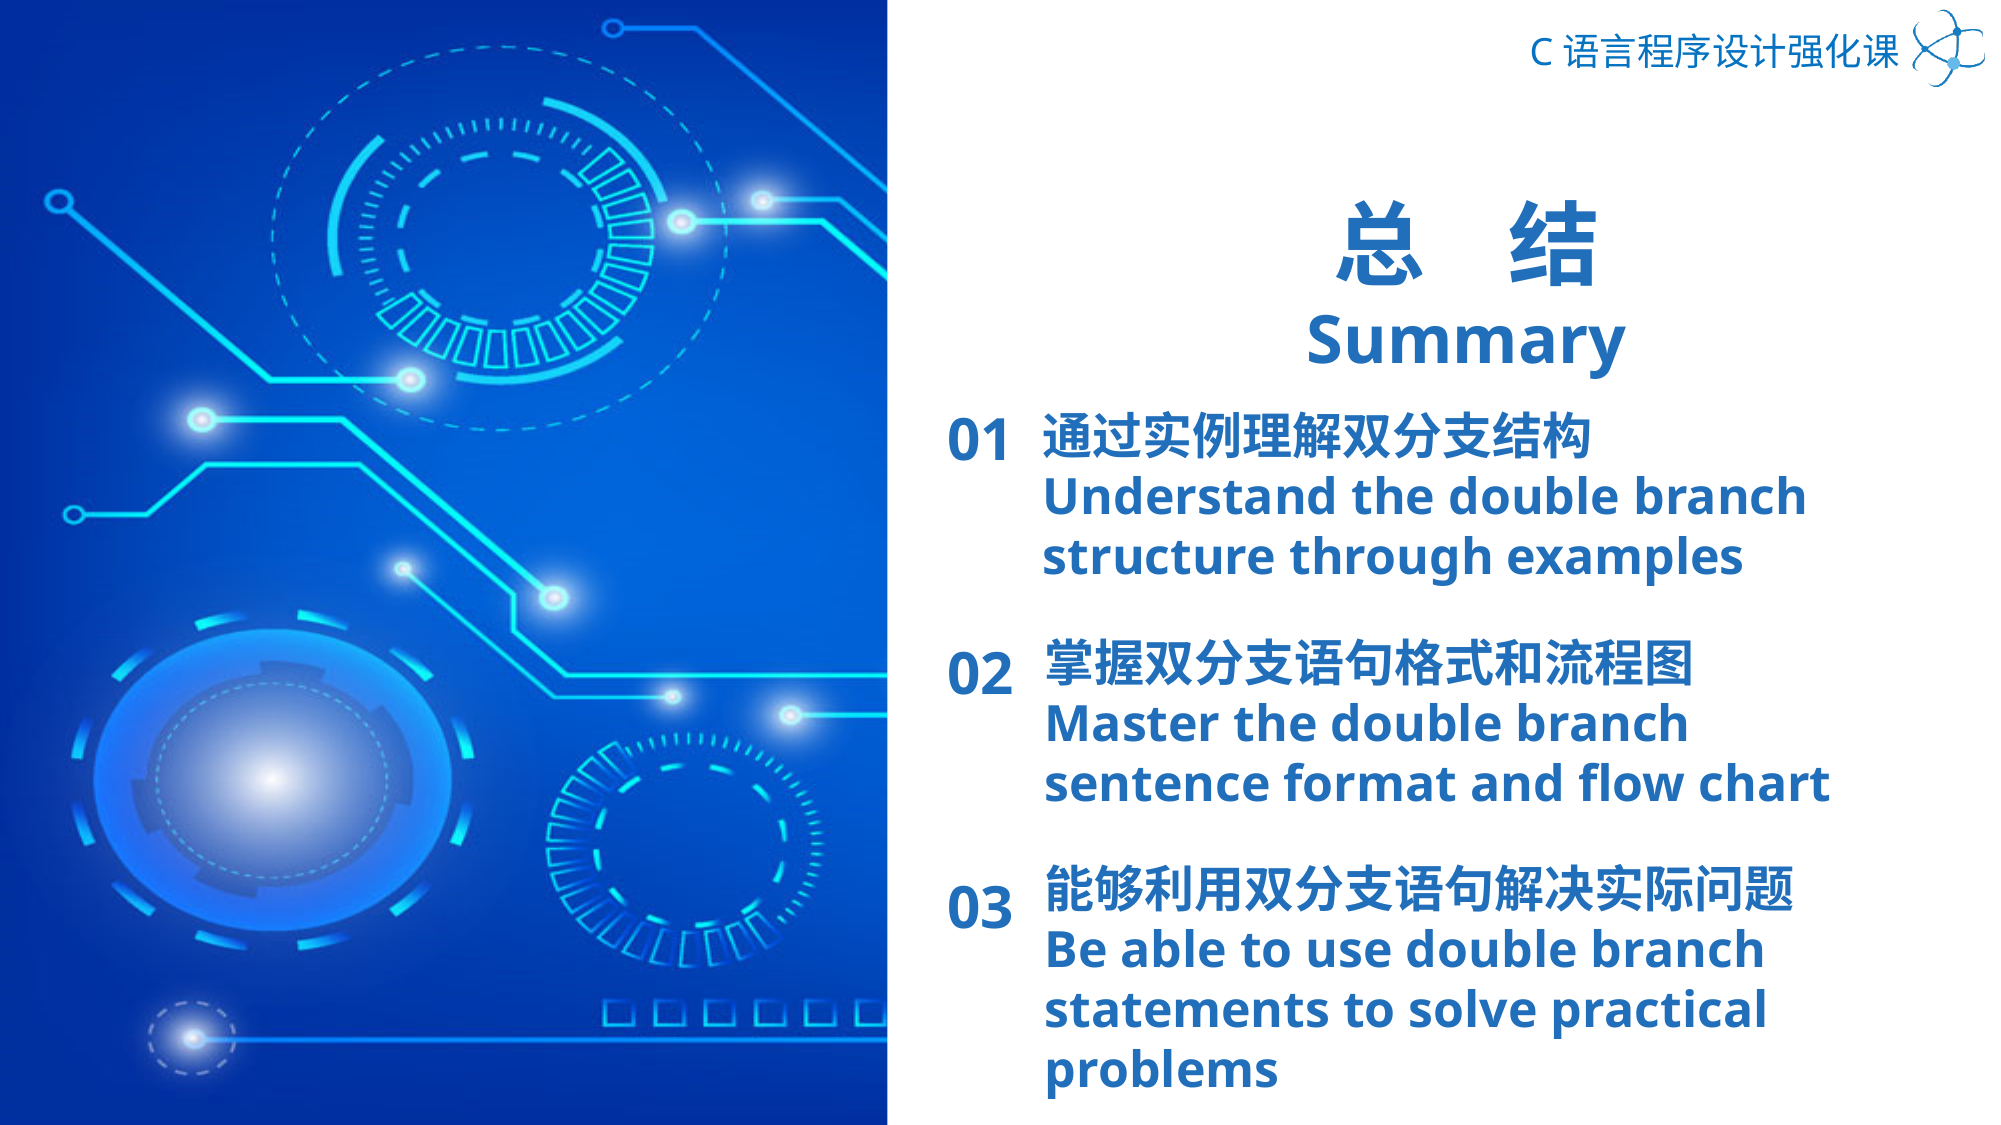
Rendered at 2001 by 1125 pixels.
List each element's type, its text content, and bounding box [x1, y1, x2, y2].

text_box 总 结 Summary [1265, 179, 1668, 385]
text_box 能够利用双分支语句解决实际问题 Be able to use double branch statements to solve practical problems [1029, 850, 2000, 1106]
picture [0, 0, 888, 1125]
text_box 02 [932, 628, 1055, 714]
text_box 01 [932, 394, 1055, 480]
text_box 掌握双分支语句格式和流程图 Master the double branch sentence format and flow chart [1029, 623, 1933, 819]
picture [1828, 1, 2000, 94]
text_box 通过实例理解双分支结构 Understand the double branch structure through examples [1028, 397, 2000, 592]
text_box 03 [932, 862, 1055, 948]
